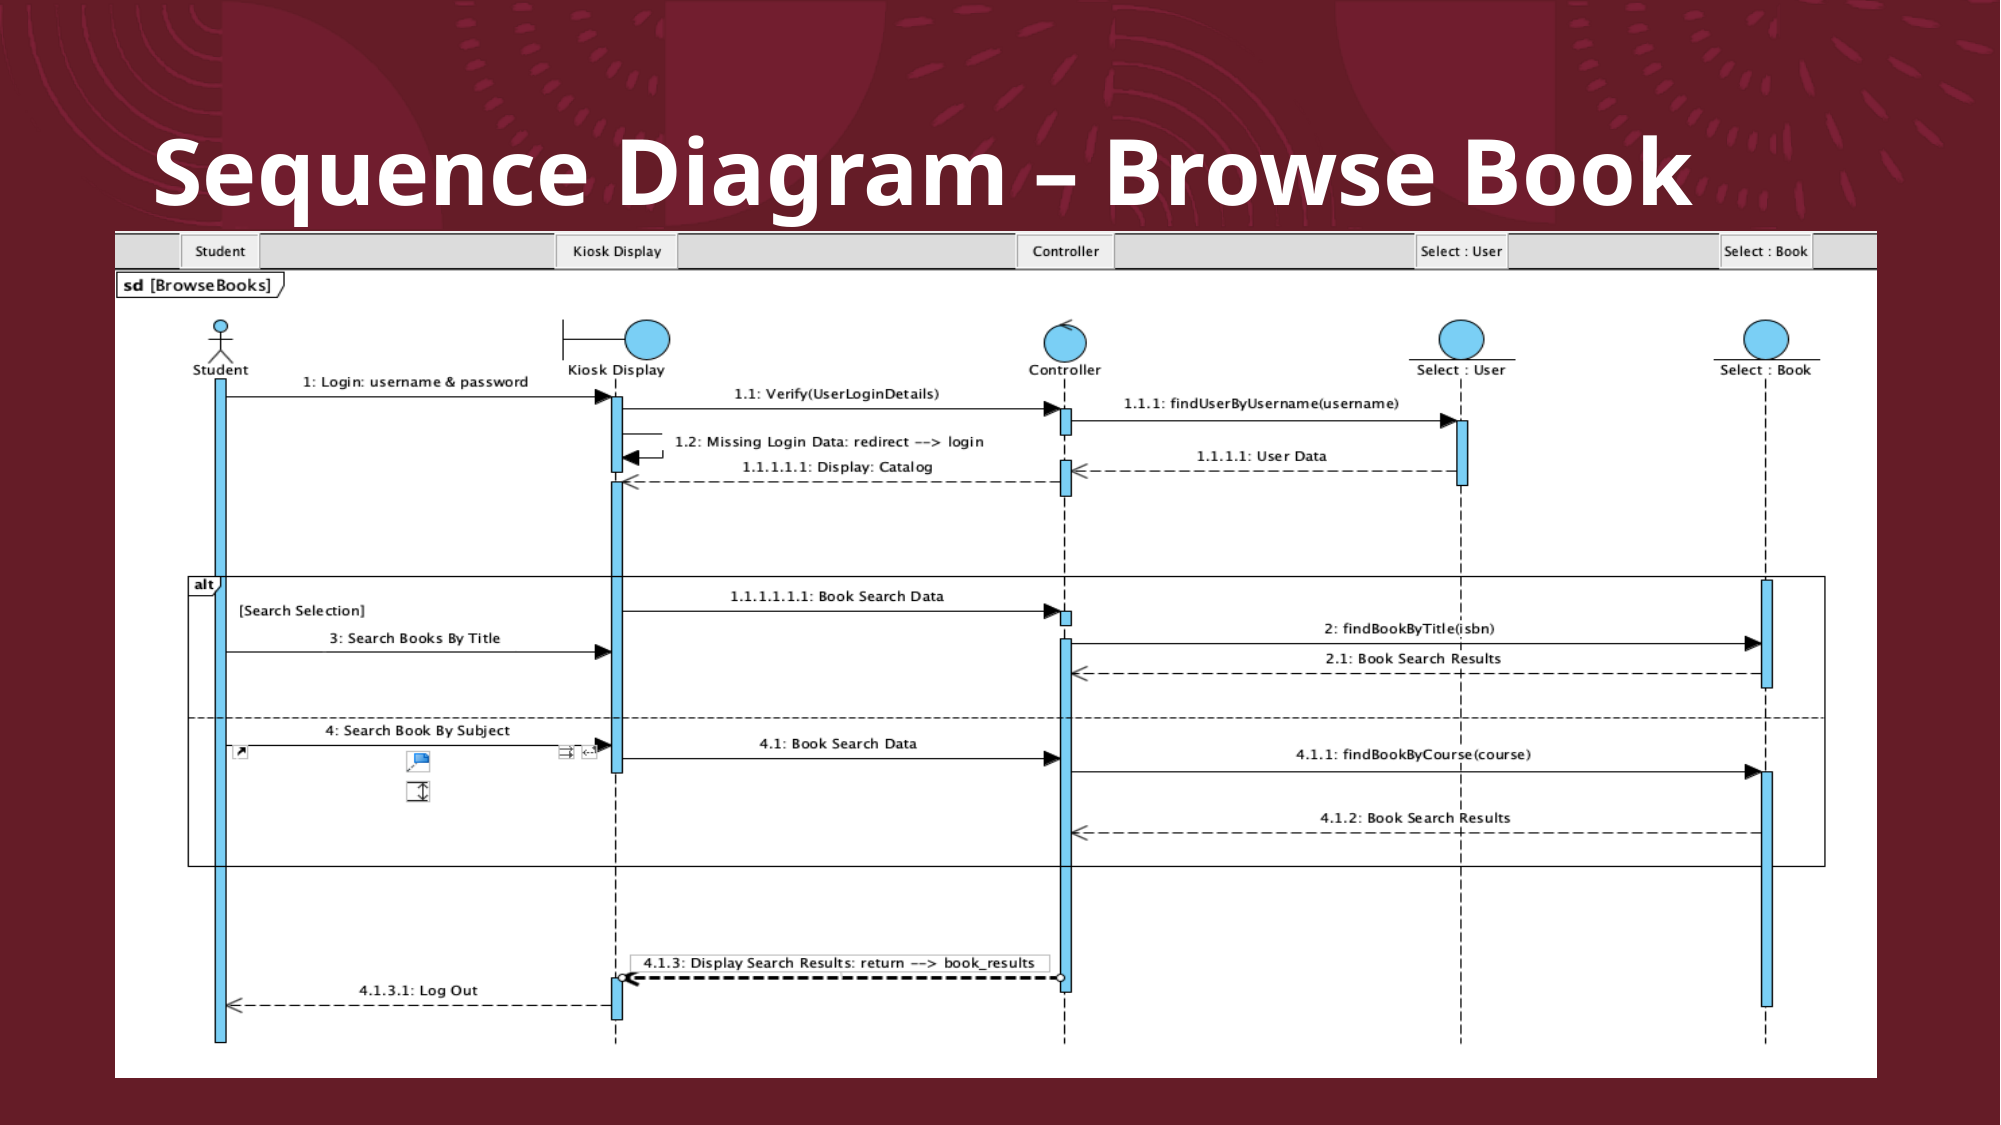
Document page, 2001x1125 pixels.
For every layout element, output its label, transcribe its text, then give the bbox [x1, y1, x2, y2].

picture [115, 231, 1877, 1078]
title Sequence Diagram – Browse Book [137, 60, 1863, 231]
